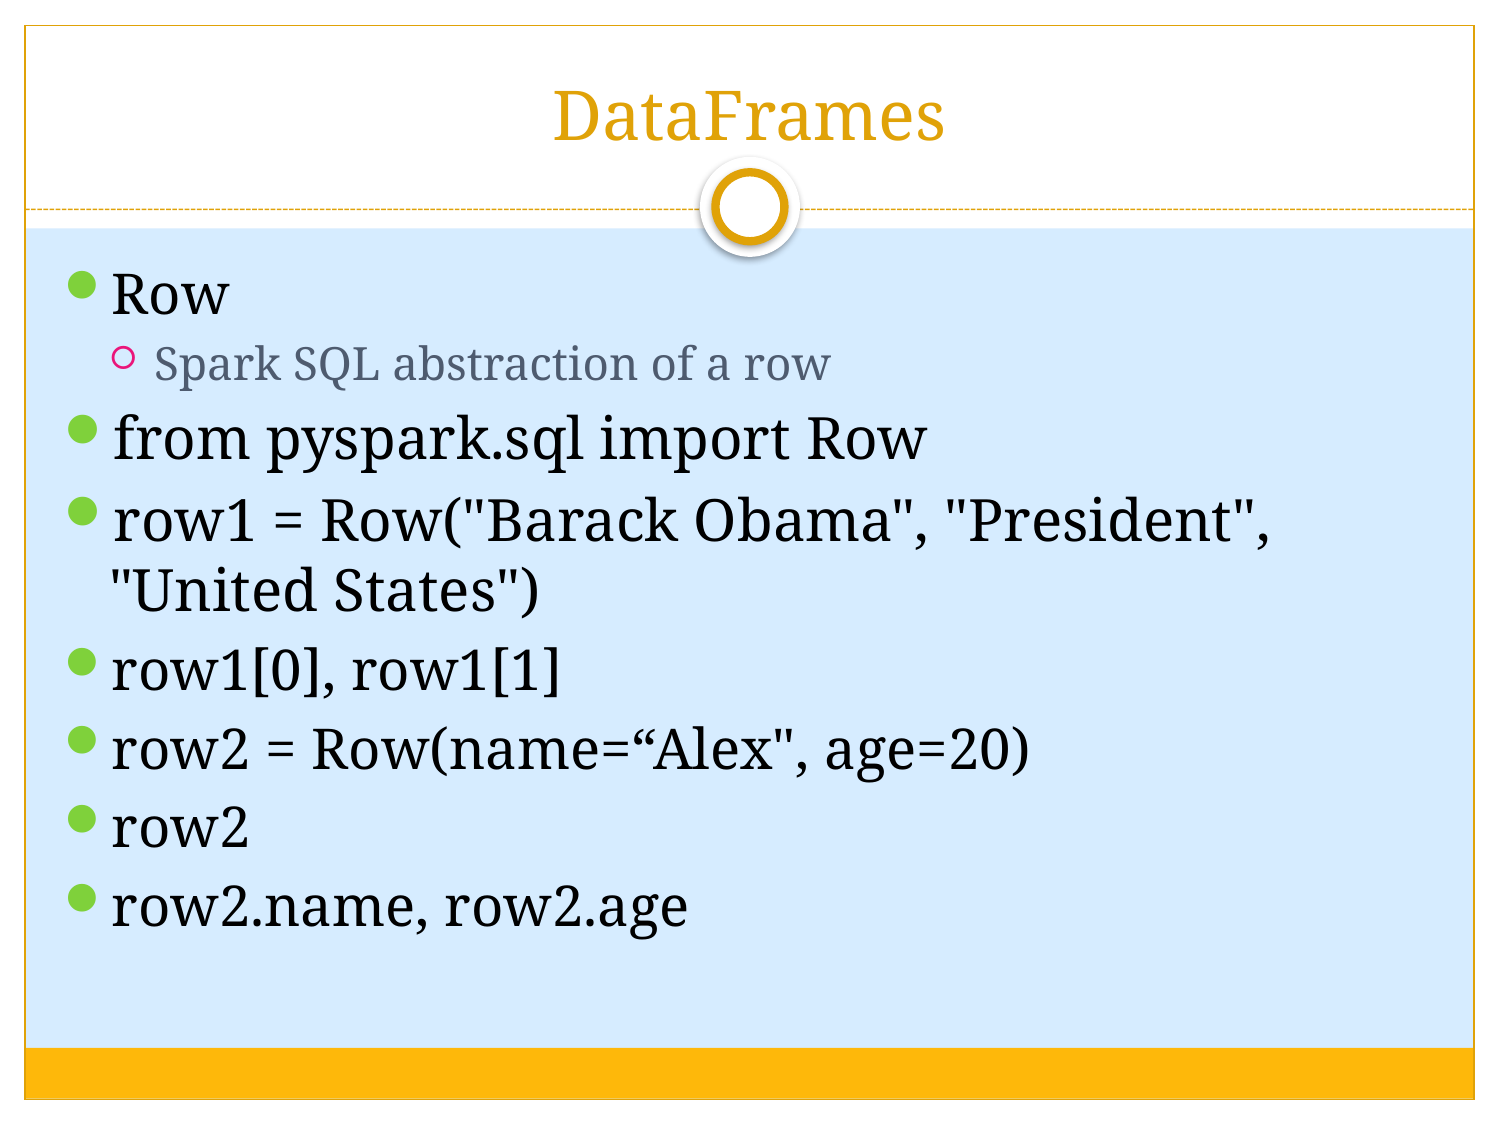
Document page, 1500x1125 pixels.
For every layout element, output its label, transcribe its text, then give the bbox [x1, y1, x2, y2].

title DataFrames [49, 37, 1450, 162]
list Row Spark SQL abstraction of a row from pyspark.sql import Row row1 = Row("Barack Obama", "President", "United States") row1[0], row1[1] row2 = Row(name=“Alex", age=20) row2 row2.name, row2.age [49, 250, 1445, 1001]
